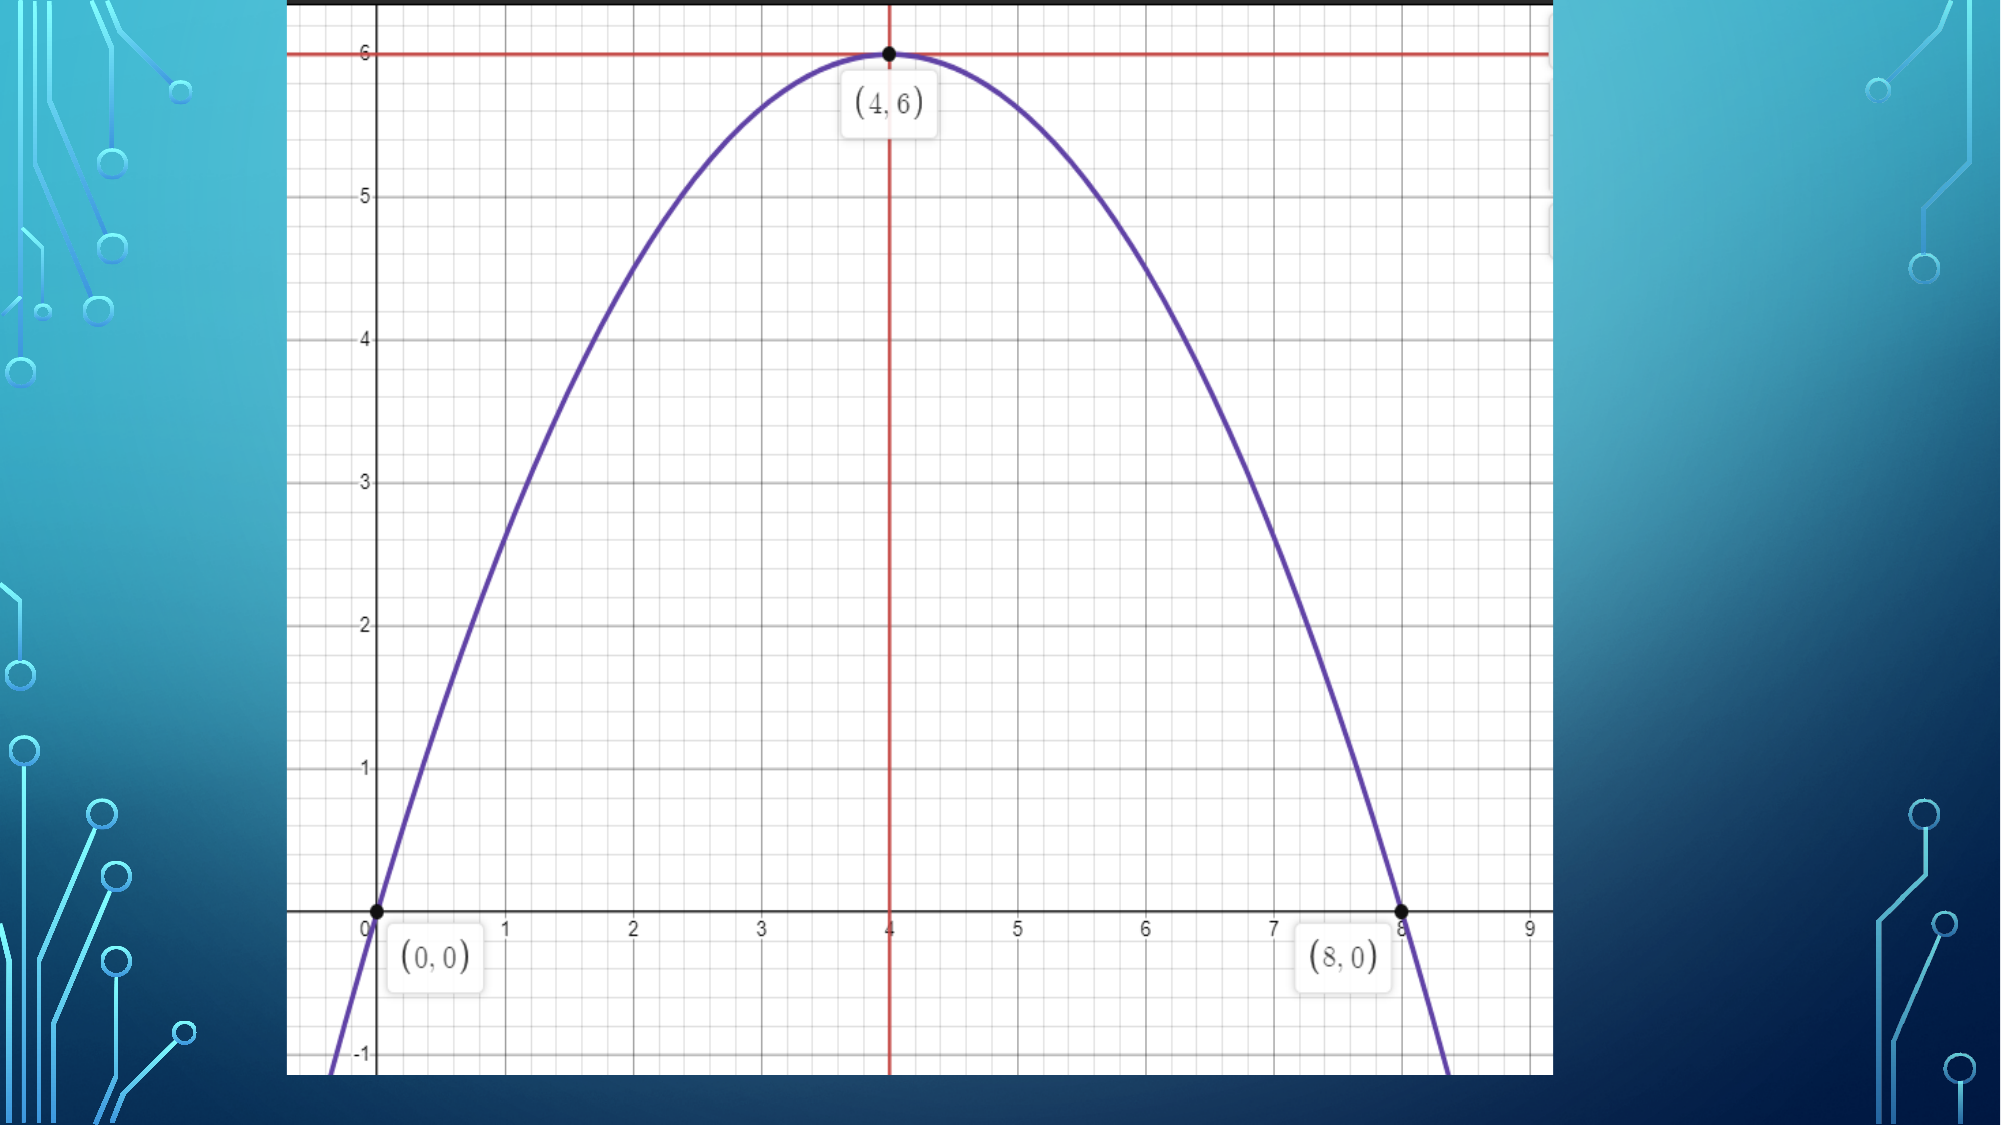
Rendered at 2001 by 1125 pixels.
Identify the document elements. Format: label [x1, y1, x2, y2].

picture [286, 0, 1554, 1075]
